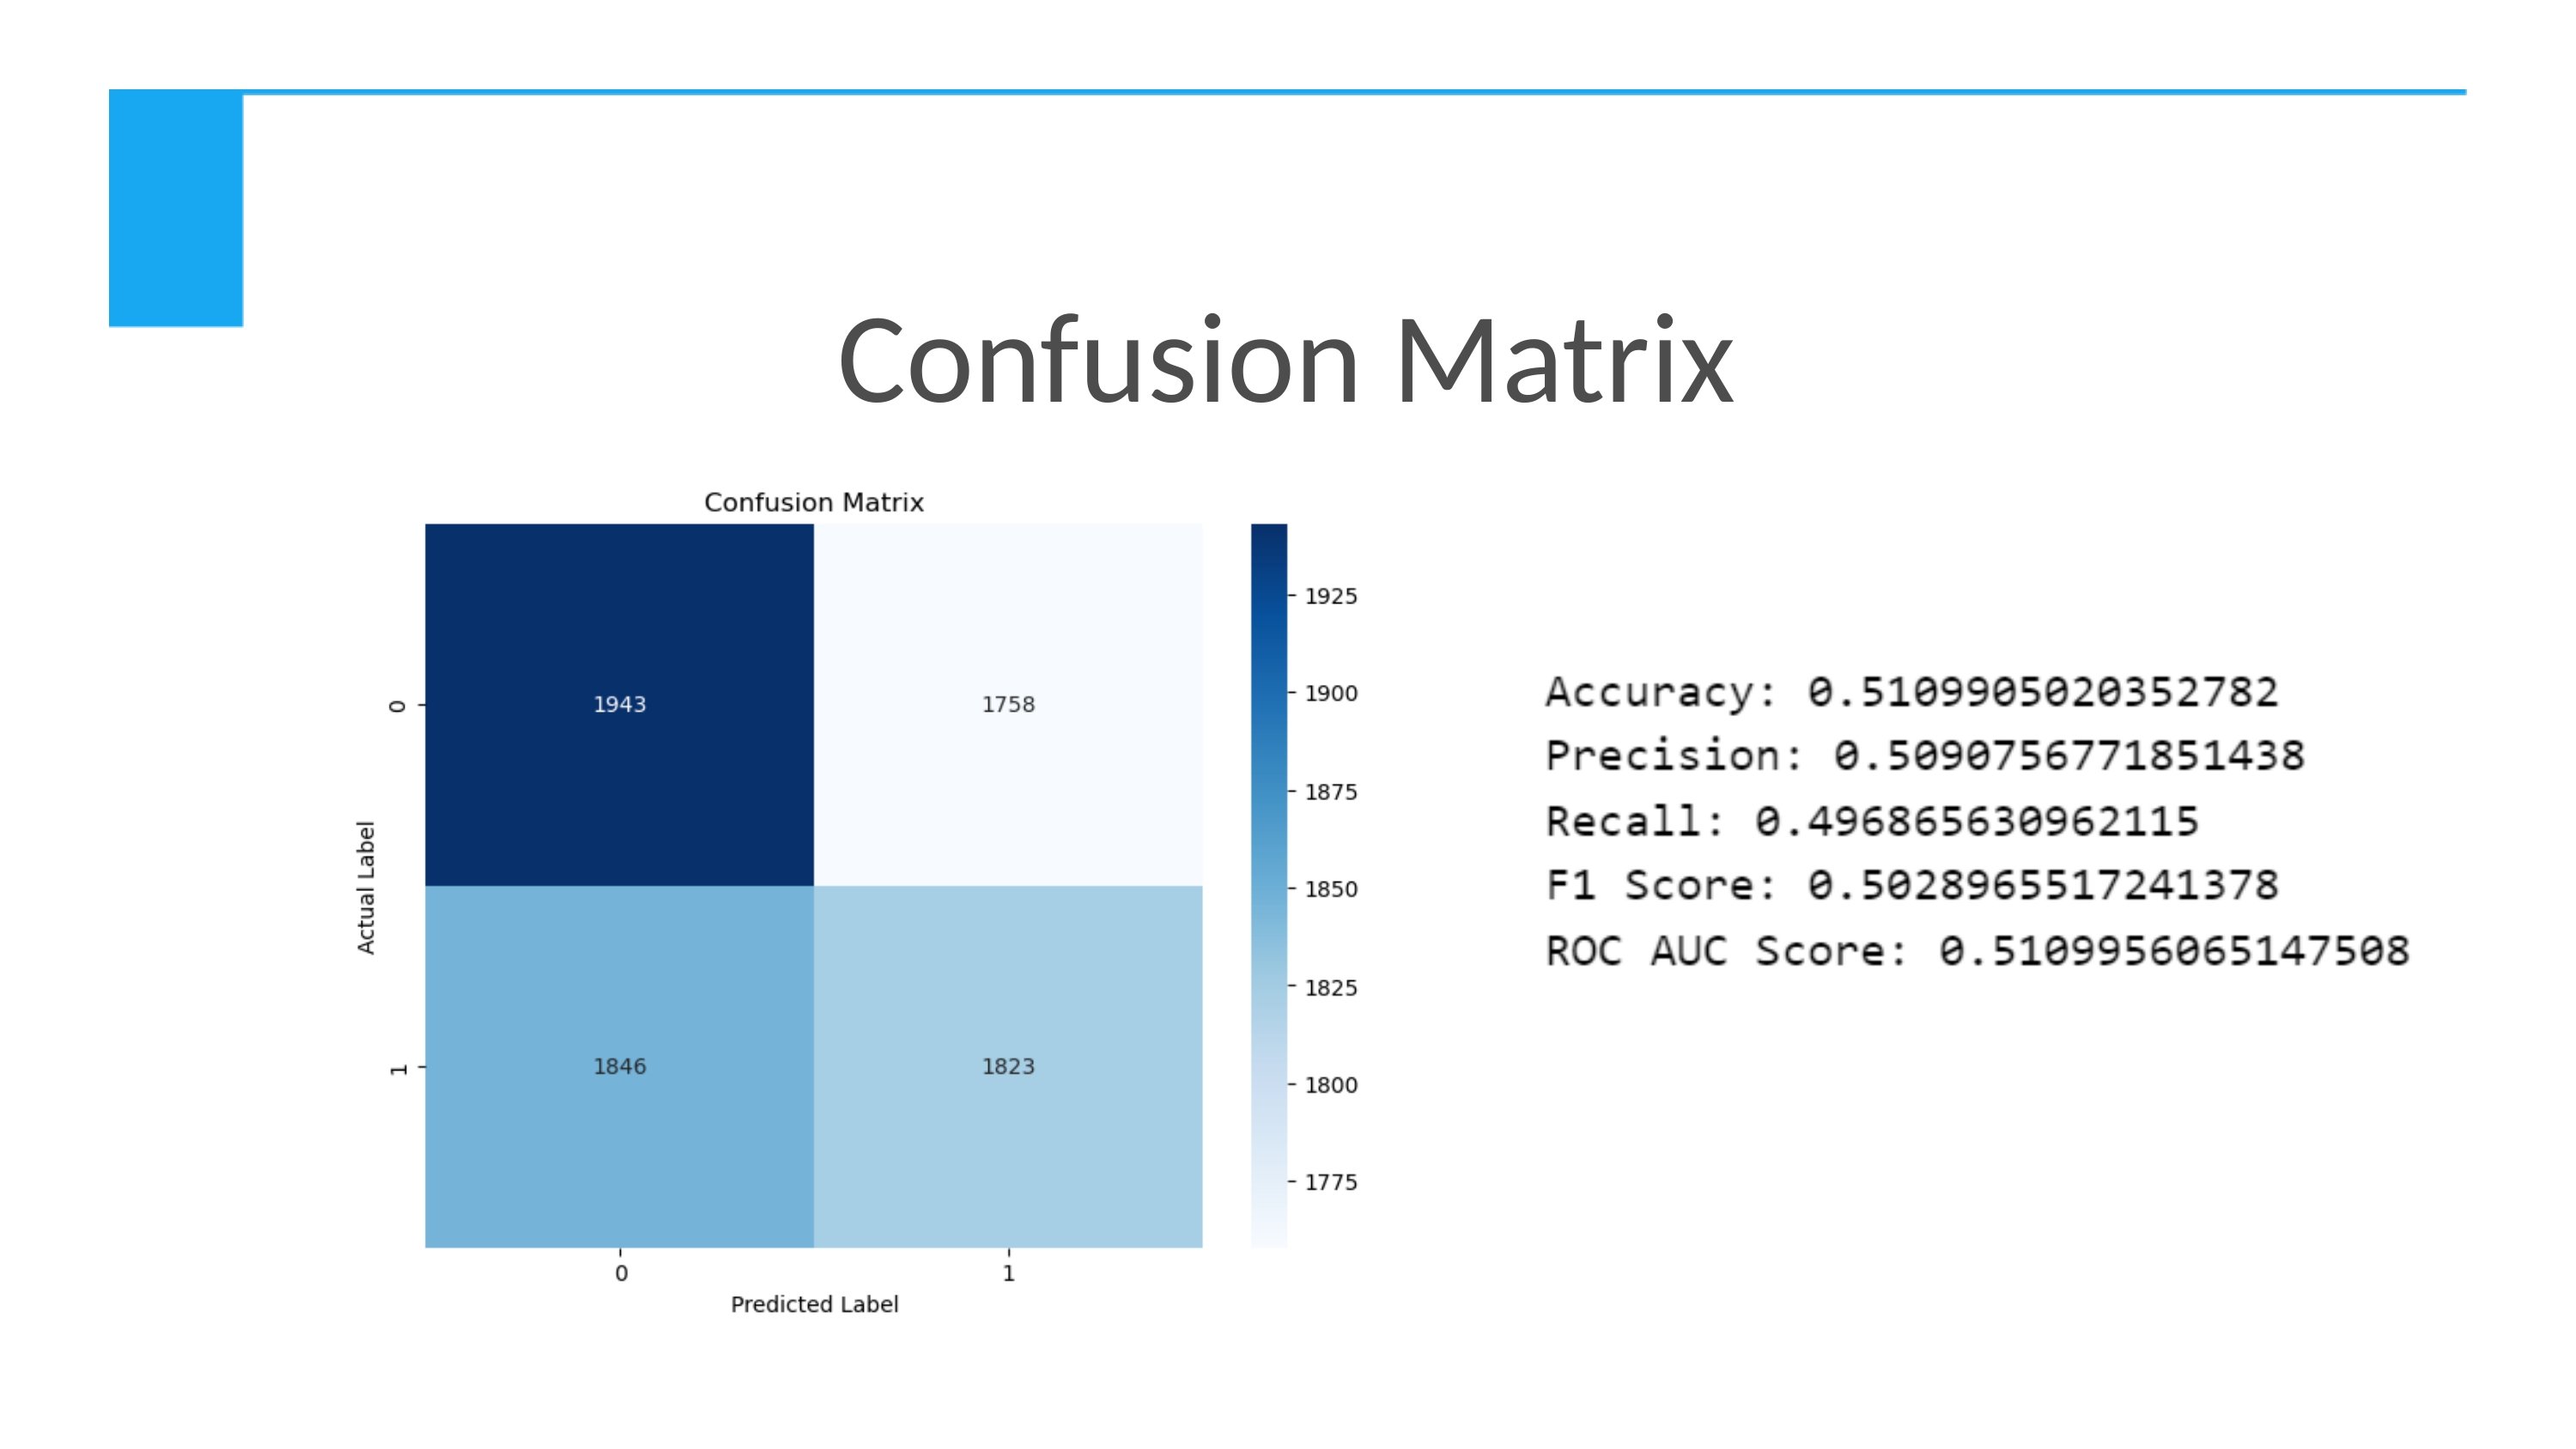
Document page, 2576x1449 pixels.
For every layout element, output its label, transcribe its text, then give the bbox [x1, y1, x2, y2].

text_box Confusion Matrix [343, 266, 2231, 447]
picture [108, 88, 2468, 328]
picture [1534, 652, 2463, 994]
picture [343, 476, 1375, 1331]
